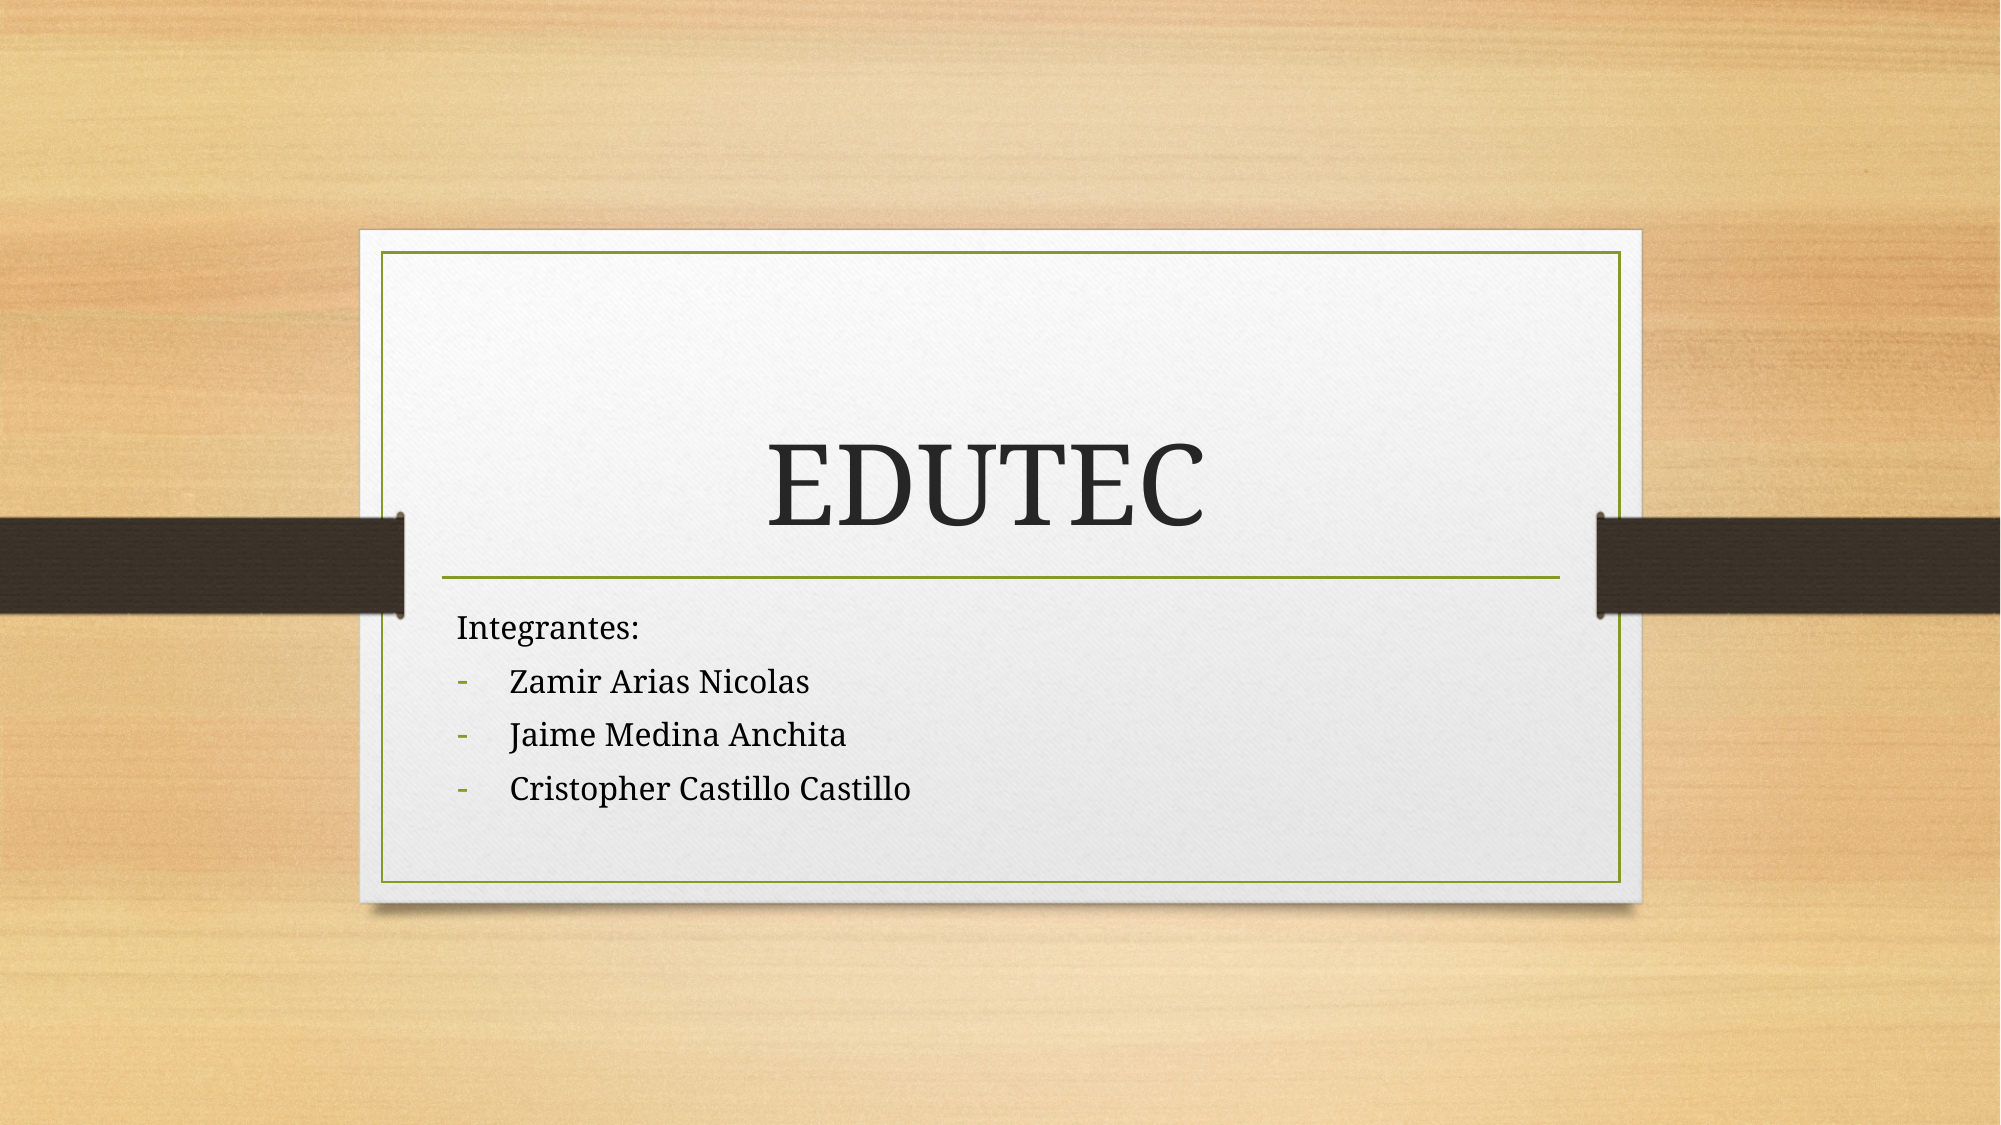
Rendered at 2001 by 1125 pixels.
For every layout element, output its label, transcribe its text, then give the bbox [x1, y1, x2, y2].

title EDUTEC [441, 306, 1560, 556]
picture [0, 0, 2001, 1125]
subtitle Integrantes: Zamir Arias Nicolas Jaime Medina Anchita Cristopher Castillo Castillo [441, 600, 1560, 817]
